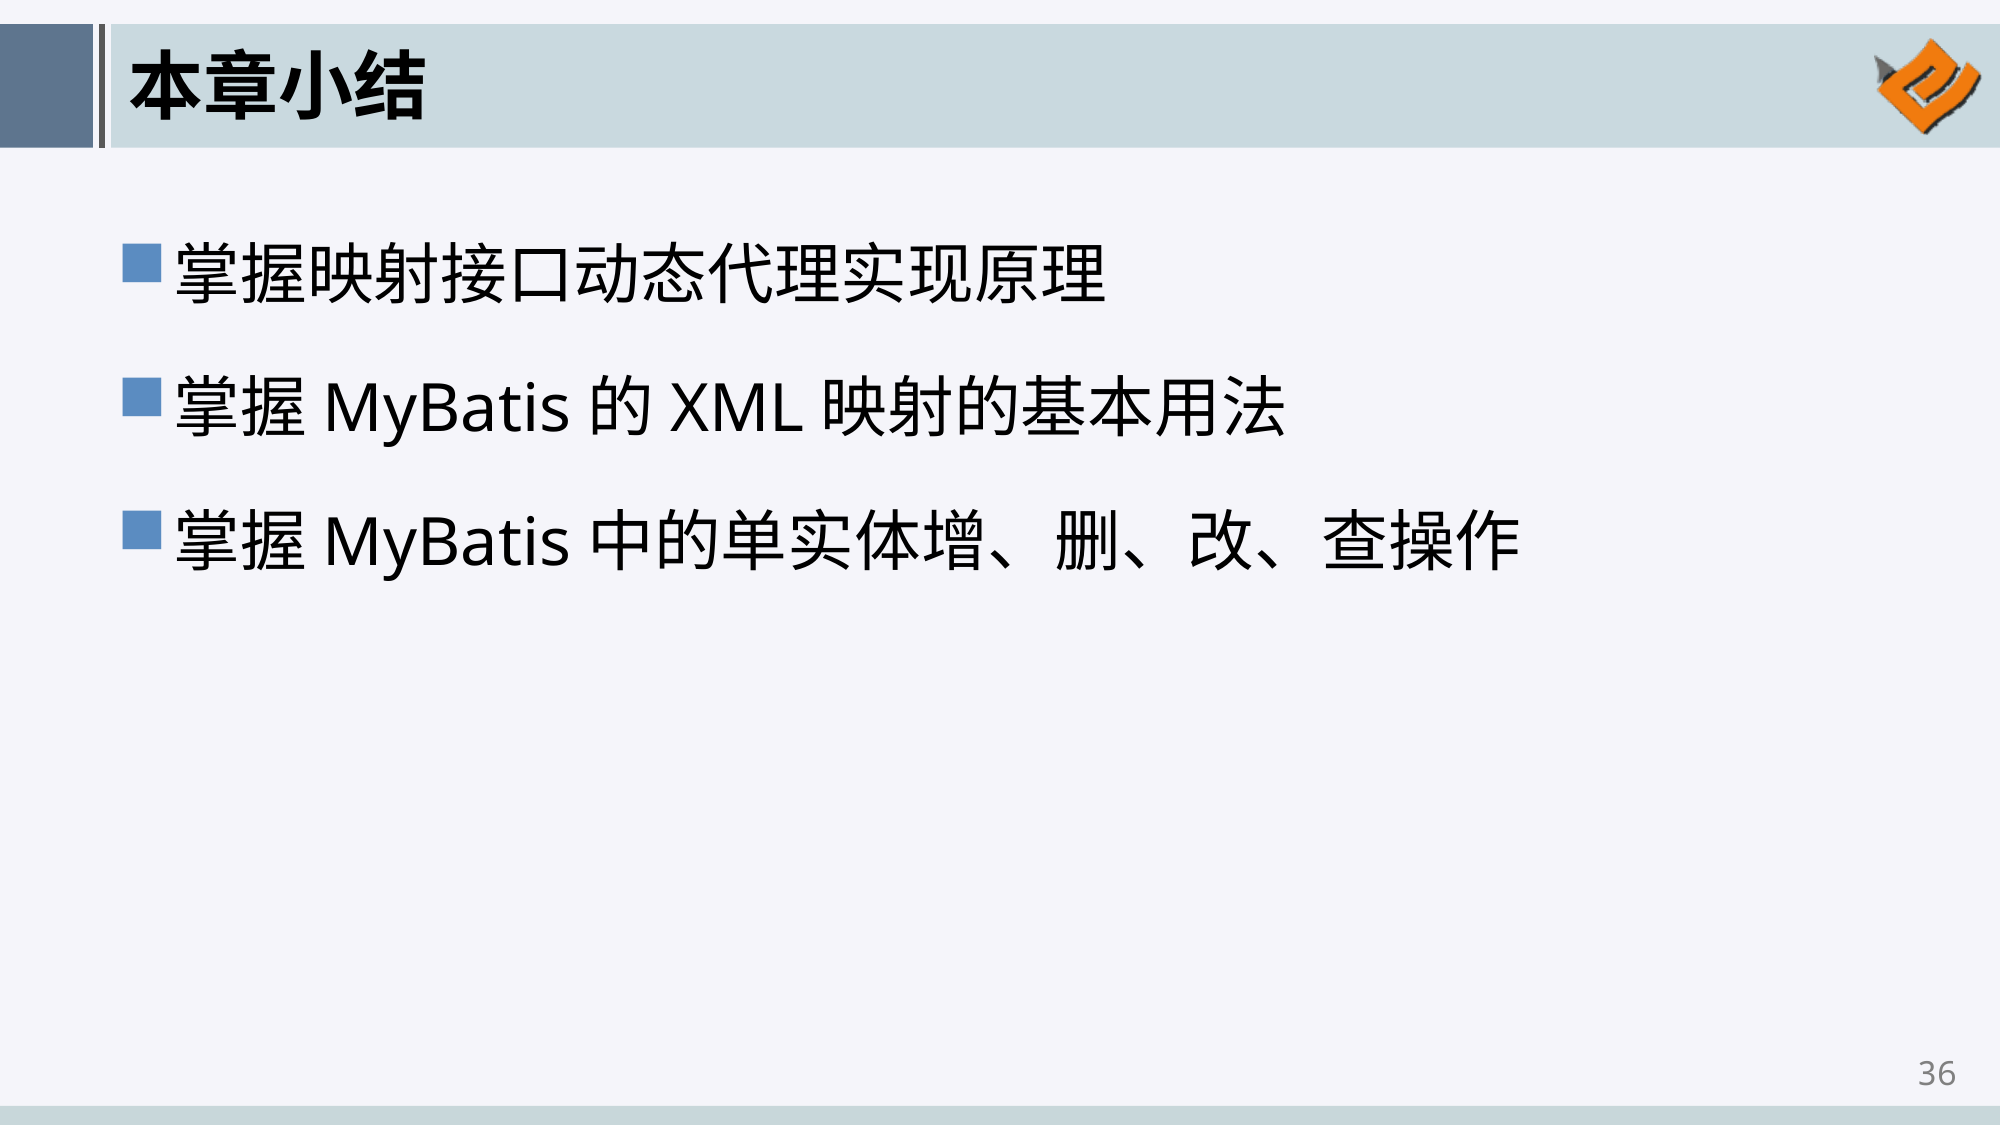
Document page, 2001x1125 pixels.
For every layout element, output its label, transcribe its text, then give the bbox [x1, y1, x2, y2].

title 本章小结 [114, 30, 1845, 141]
picture [1874, 38, 1981, 134]
list 掌握映射接口动态代理实现原理 掌握MyBatis的XML映射的基本用法 掌握MyBatis中的单实体增、删、改、查操作 [102, 184, 1898, 811]
